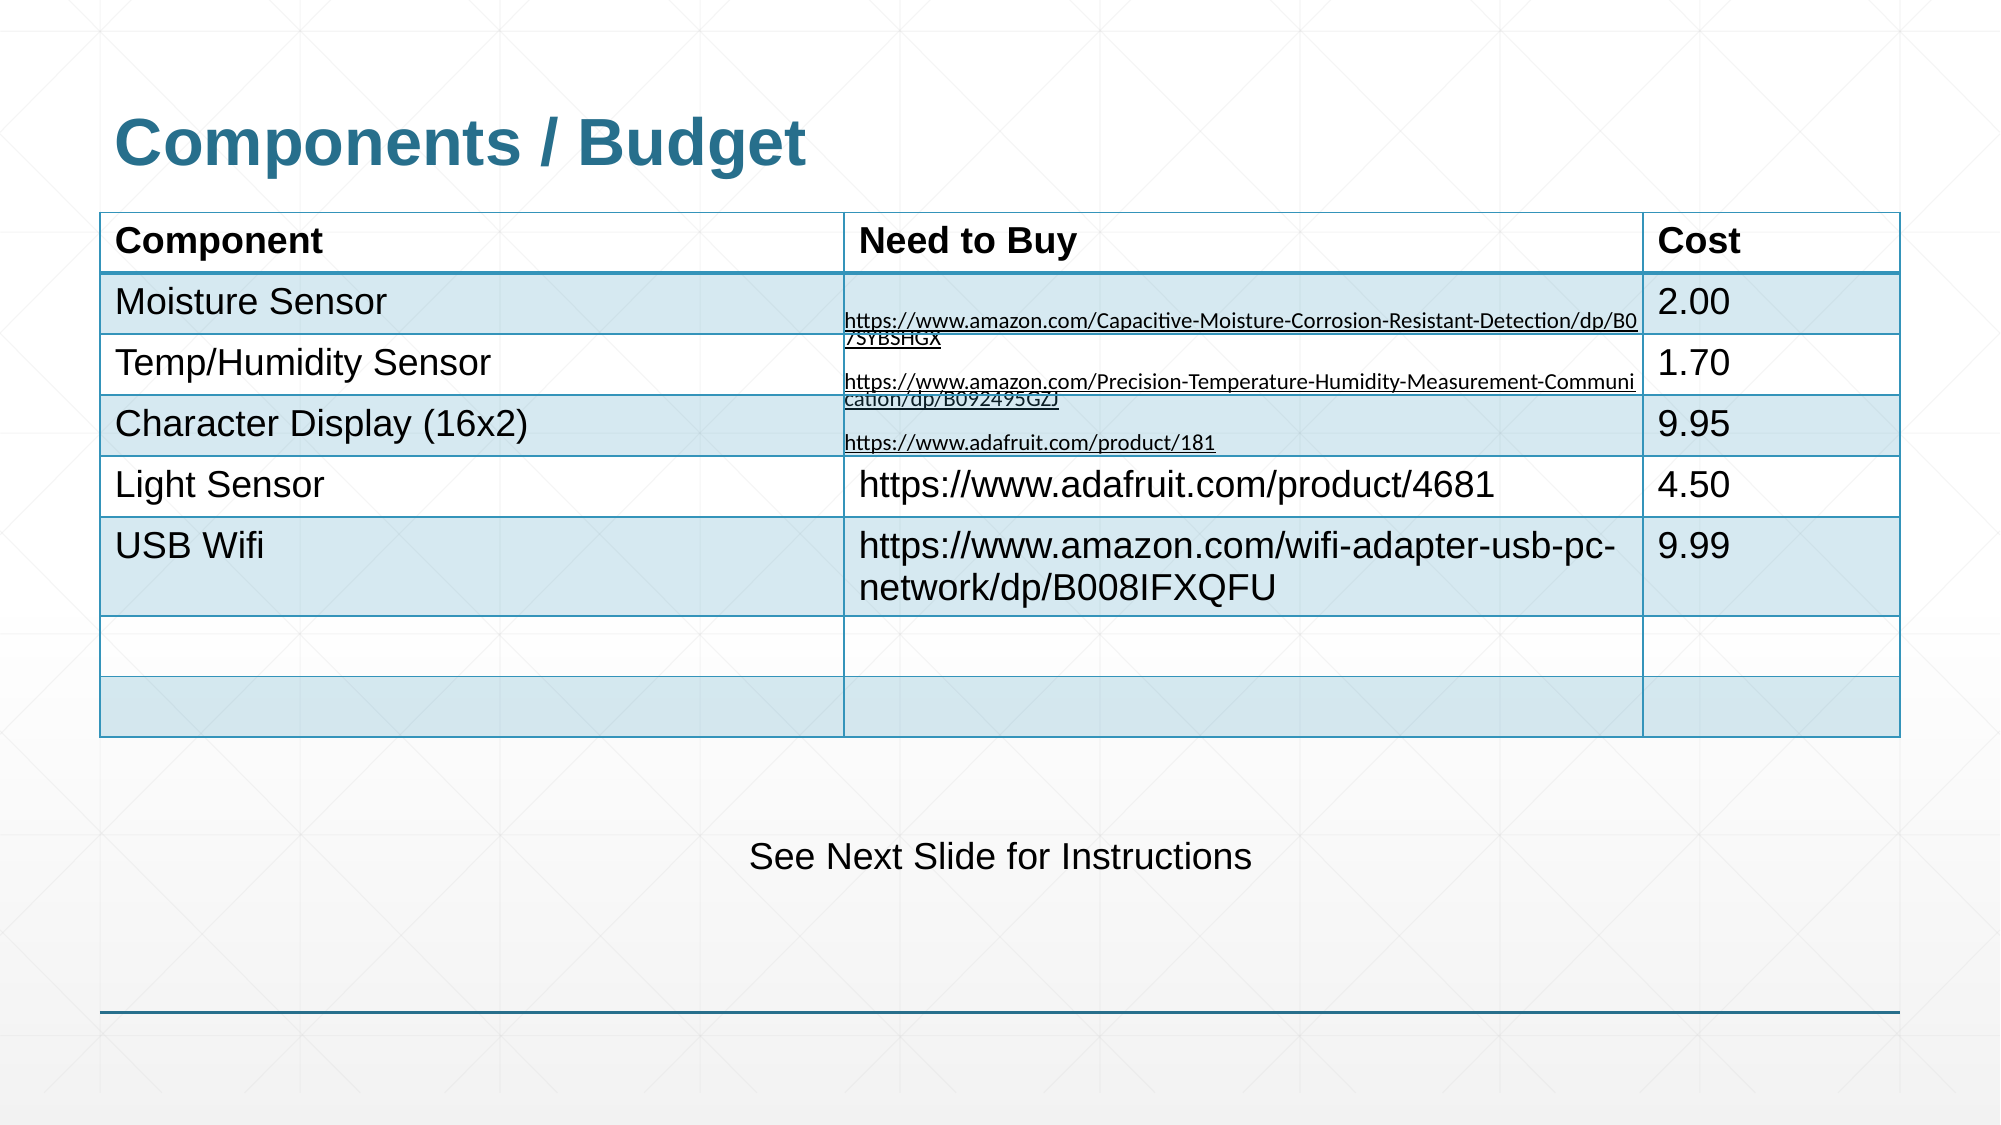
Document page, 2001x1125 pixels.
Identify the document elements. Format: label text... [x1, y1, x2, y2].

table_cell [845, 677, 1642, 736]
text_box See Next Slide for Instructions [734, 824, 1268, 885]
table_cell [1644, 617, 1899, 676]
table_cell 1.70 [1644, 335, 1899, 394]
table_cell https://www.amazon.com/Capacitive-Moisture-Corrosion-Resistant-Detection/dp/B07SYBSHGX [845, 275, 1642, 333]
table_cell https://www.amazon.com/Precision-Temperature-Humidity-Measurement-Communication/dp/B092495GZJ [845, 335, 1642, 394]
table_cell Character Display (16x2) [101, 396, 843, 455]
table_header Cost [1644, 213, 1899, 271]
table_cell [1644, 677, 1899, 736]
table_cell Moisture Sensor [101, 275, 843, 333]
table_cell [101, 617, 843, 676]
table_header Need to Buy [845, 213, 1642, 271]
table_cell https://www.amazon.com/wifi-adapter-usb-pc-network/dp/B008IFXQFU [845, 518, 1642, 615]
table_cell 2.00 [1644, 275, 1899, 333]
table_cell USB Wifi [101, 518, 843, 615]
table_cell 9.99 [1644, 518, 1899, 615]
title Components / Budget [99, 37, 1900, 188]
table_cell 9.95 [1644, 396, 1899, 455]
table_cell Light Sensor [101, 457, 843, 516]
table_cell https://www.adafruit.com/product/4681 [845, 457, 1642, 516]
table_cell 4.50 [1644, 457, 1899, 516]
table_cell [845, 617, 1642, 676]
table_cell [101, 677, 843, 736]
table_cell Temp/Humidity Sensor [101, 335, 843, 394]
table_cell https://www.adafruit.com/product/181 [845, 396, 1642, 455]
table_header Component [101, 213, 843, 271]
